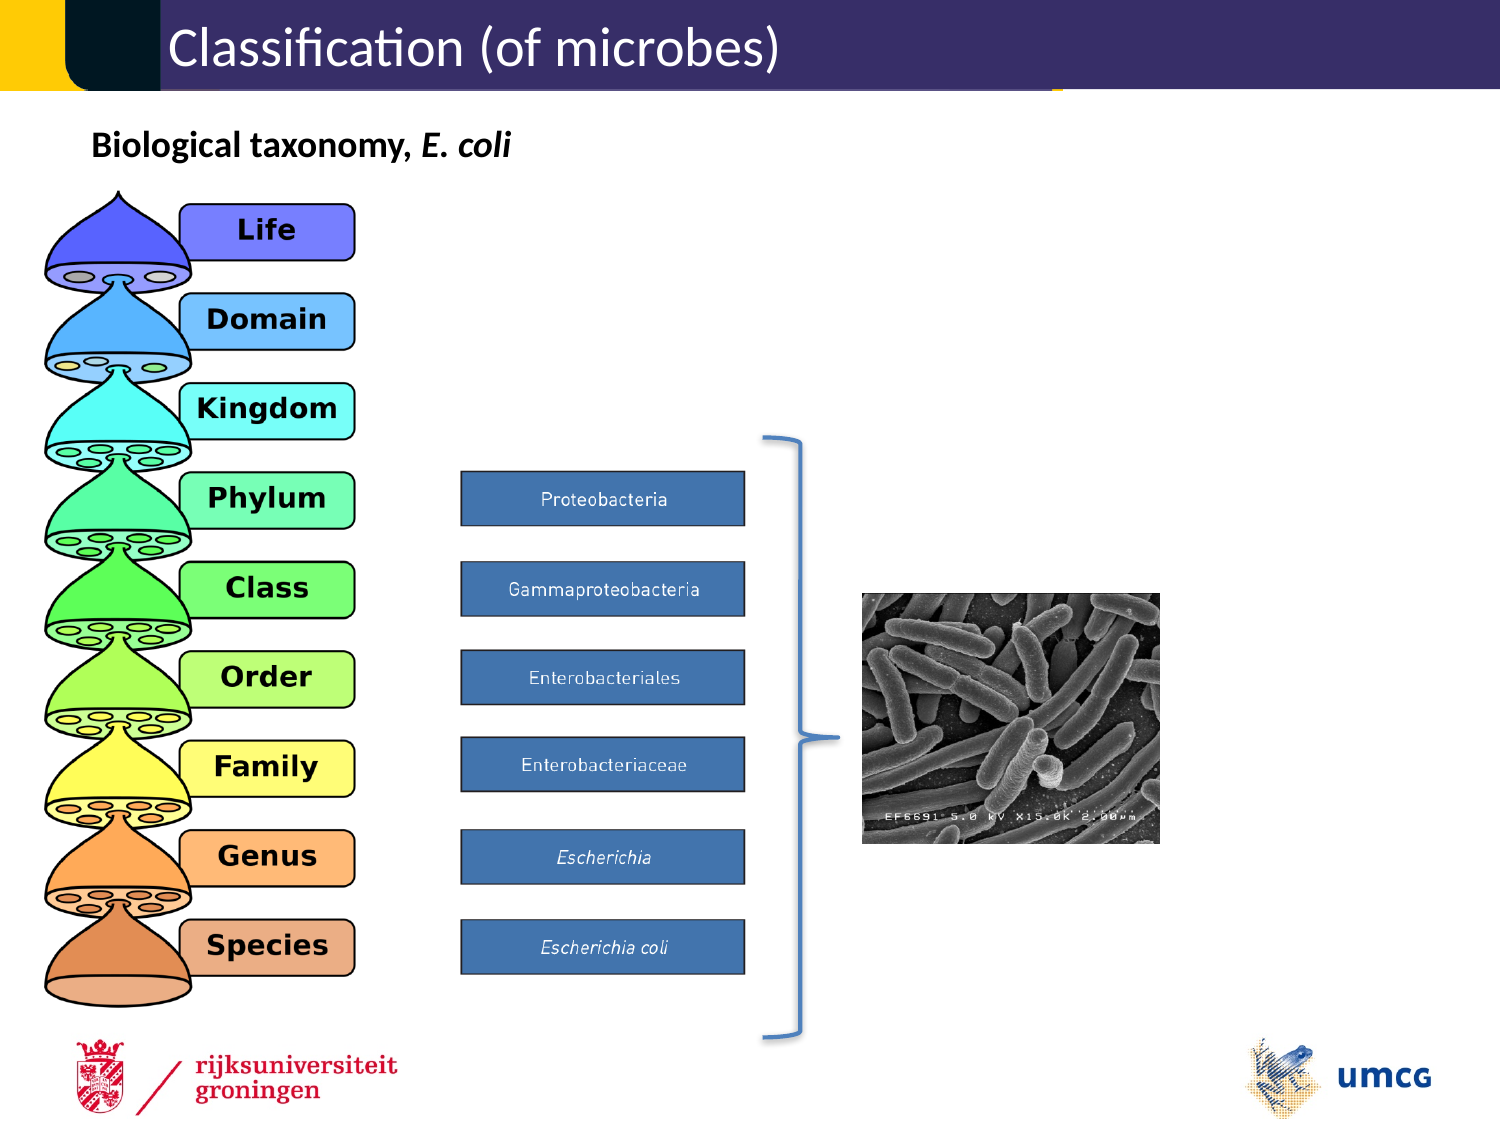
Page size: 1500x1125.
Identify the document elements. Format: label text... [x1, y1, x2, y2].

picture [5, 182, 1500, 1119]
picture [445, 462, 747, 976]
picture [0, 0, 1063, 91]
text_box Biological taxonomy, E. coli [76, 112, 527, 173]
text_box Classification (of microbes) [148, 0, 1500, 88]
picture [862, 593, 1160, 844]
text_box [762, 435, 841, 1010]
